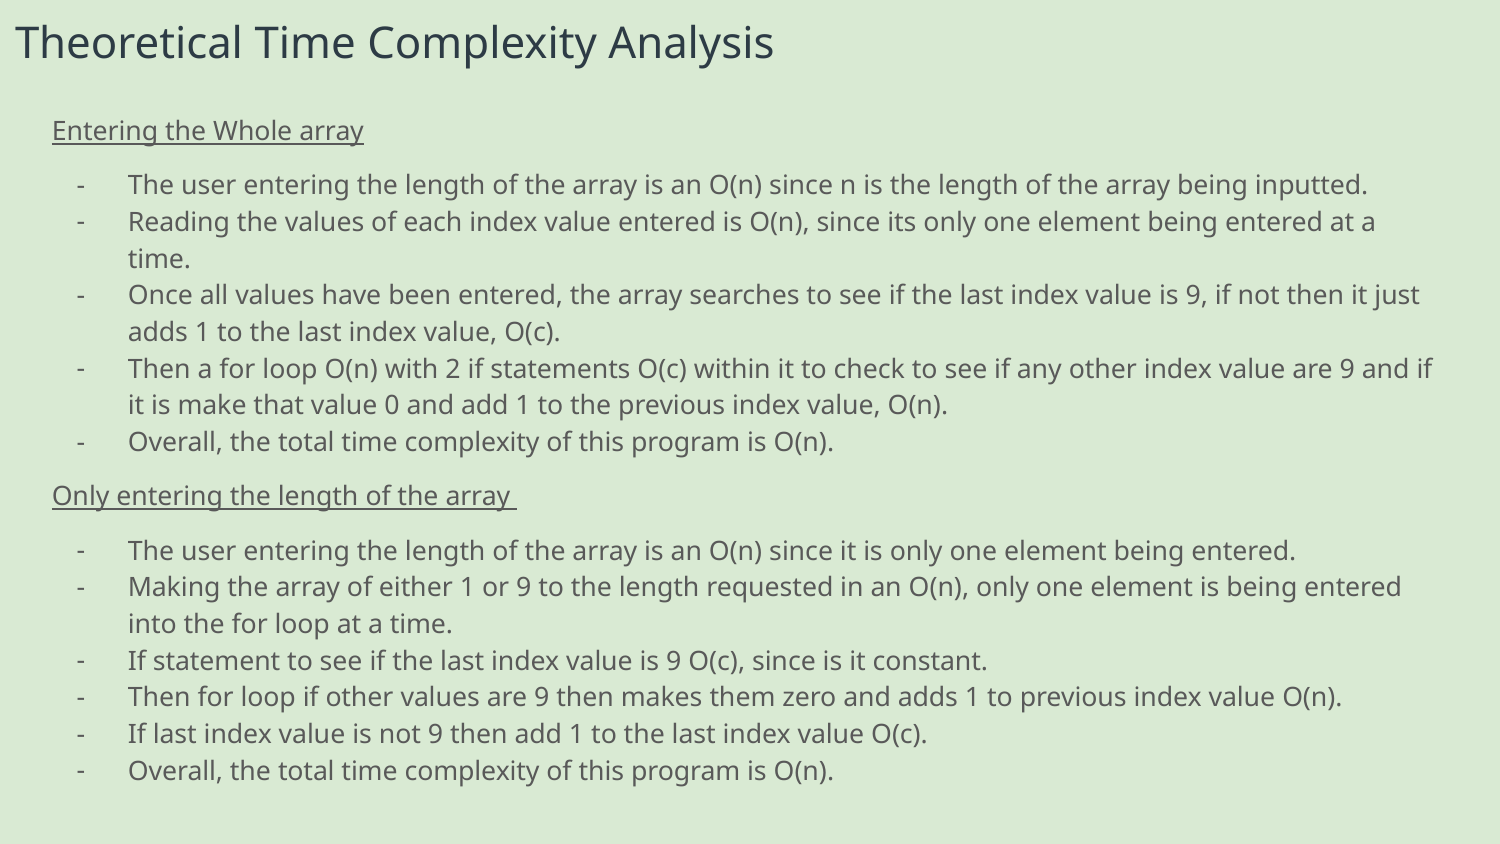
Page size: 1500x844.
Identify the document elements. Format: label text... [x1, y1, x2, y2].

list Entering the Whole array The user entering the length of the array is an O(n) since n is the length of the array being inputted. Reading the values of each index value entered is O(n), since its only one element being entered at a time. Once all values have been entered, the array searches to see if the last index value is 9, if not then it just adds 1 to the last index value, O(c). Then a for loop O(n) with 2 if statements O(c) within it to check to see if any other index value are 9 and if it is make that value 0 and add 1 to the previous index value, O(n). Overall, the total time complexity of this program is O(n). Only entering the length of the array The user entering the length of the array is an O(n) since it is only one element being entered. Making the array of either 1 or 9 to the length requested in an O(n), only one element is being entered into the for loop at a time. If statement to see if the last index value is 9 O(c), since is it constant. Then for loop if other values are 9 then makes them zero and adds 1 to previous index value O(n). If last index value is not 9 then add 1 to the last index value O(c). Overall, the total time complexity of this program is O(n). [36, 93, 1456, 808]
title Theoretical Time Complexity Analysis [0, 0, 1398, 94]
